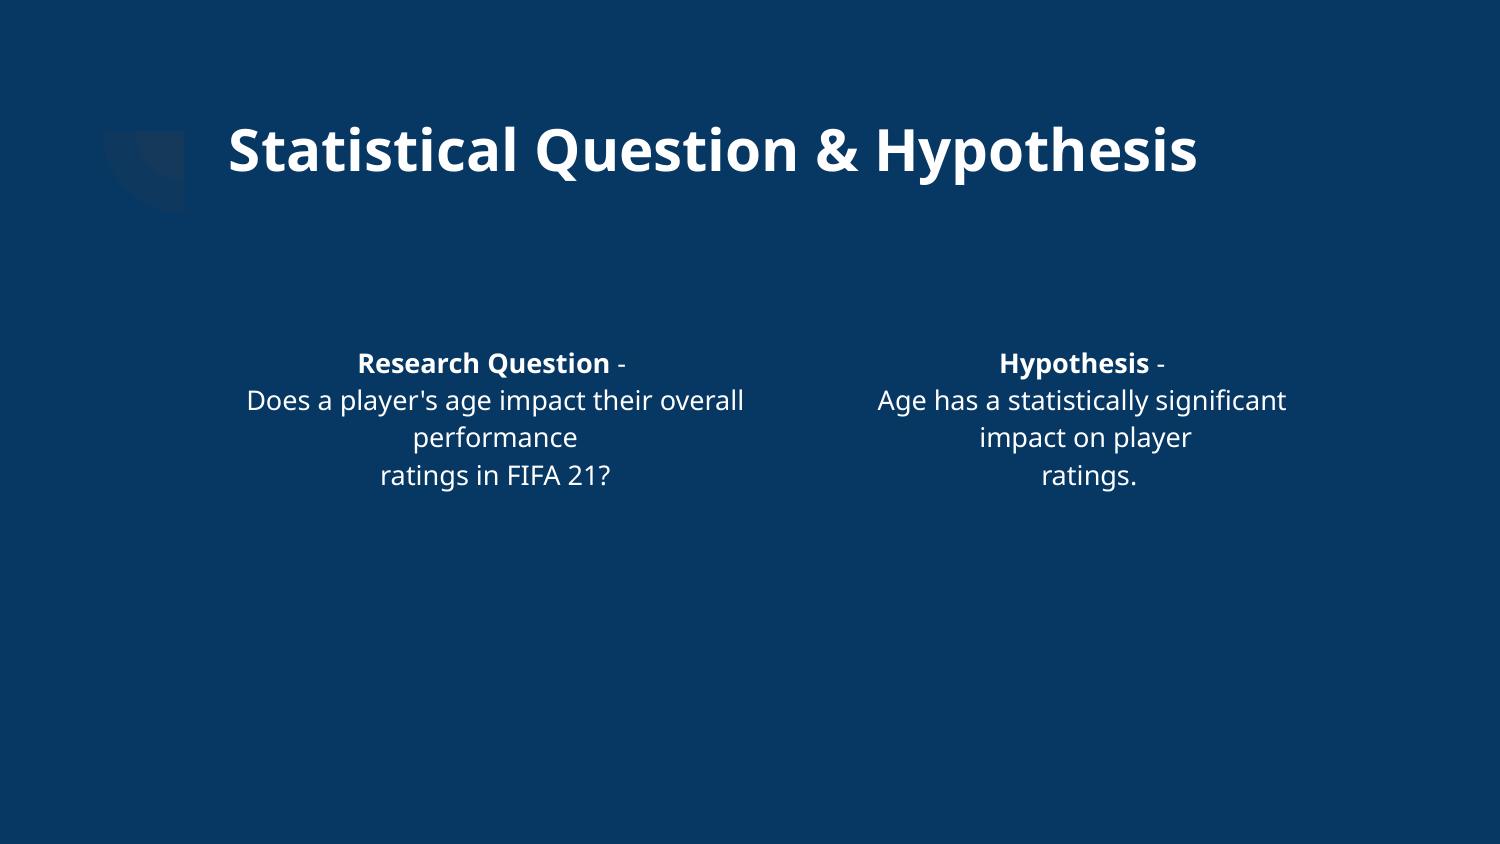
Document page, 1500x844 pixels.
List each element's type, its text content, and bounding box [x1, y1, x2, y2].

list Hypothesis - Age has a statistically significant impact on player ratings. [804, 326, 1368, 744]
title Statistical Question & Hypothesis [213, 98, 1368, 263]
list Research Question - Does a player's age impact their overall performance ratings in FIFA 21? [213, 326, 777, 744]
